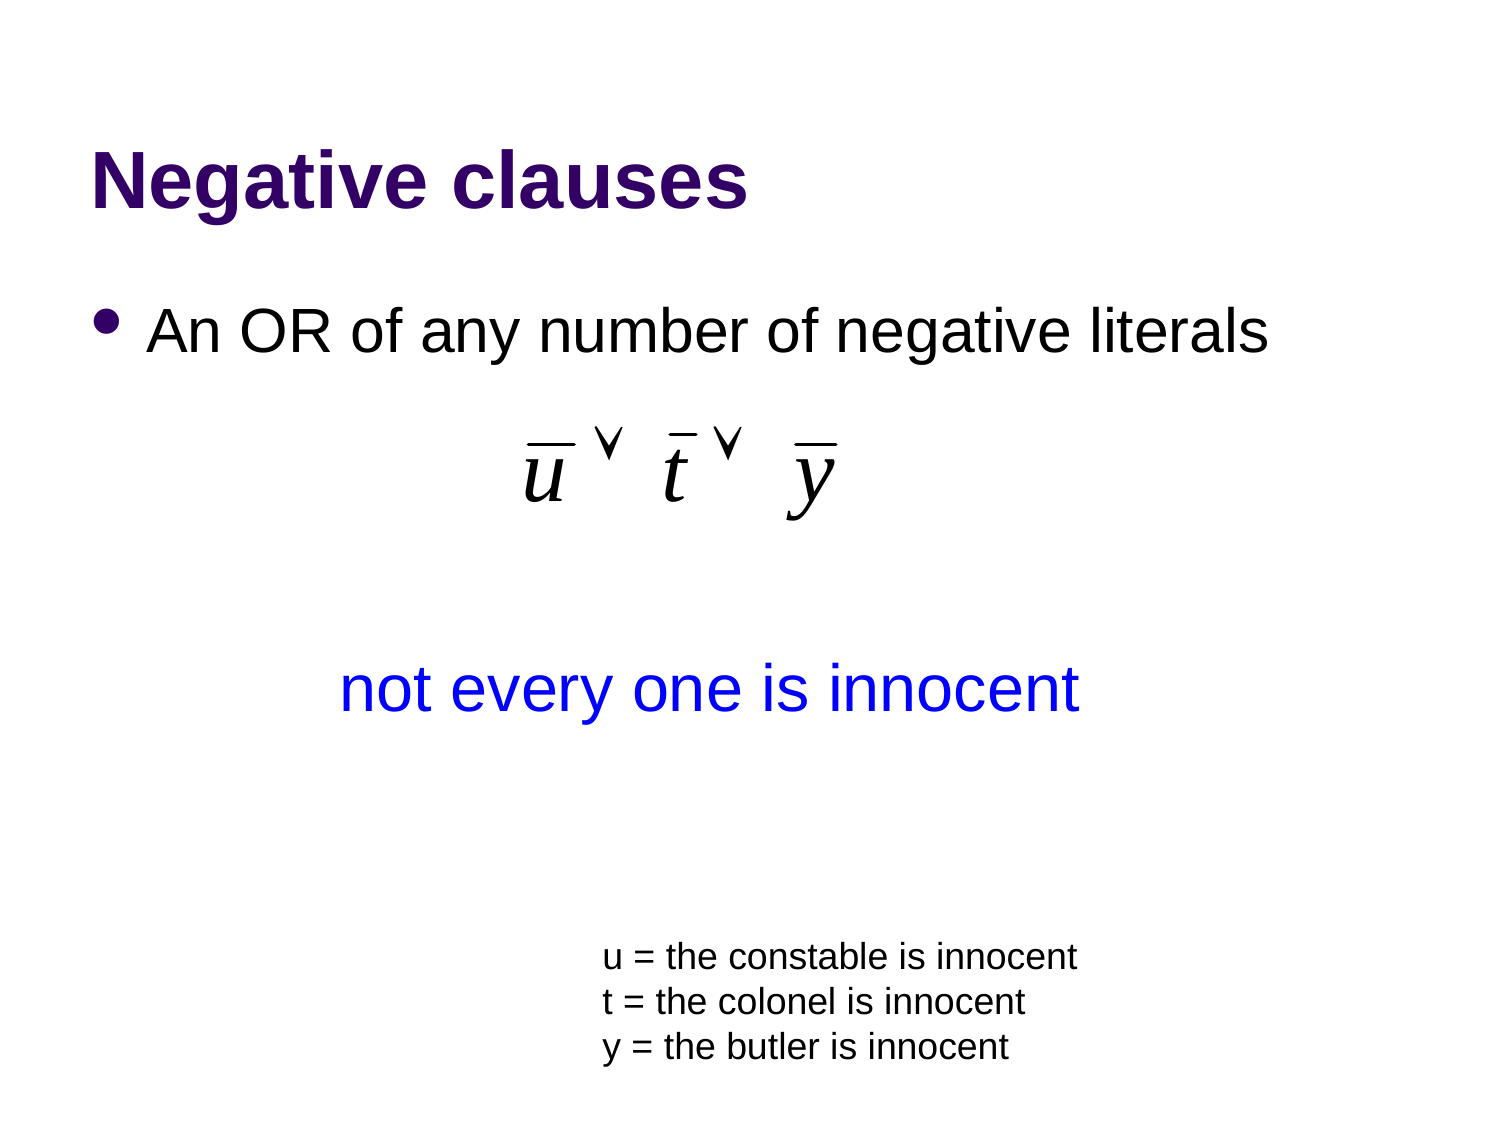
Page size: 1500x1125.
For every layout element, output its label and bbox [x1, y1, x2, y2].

text_box [510, 417, 853, 539]
title [75, 20, 1425, 233]
list [75, 282, 1425, 375]
text_box [512, 924, 1138, 1075]
text_box [324, 637, 1188, 733]
